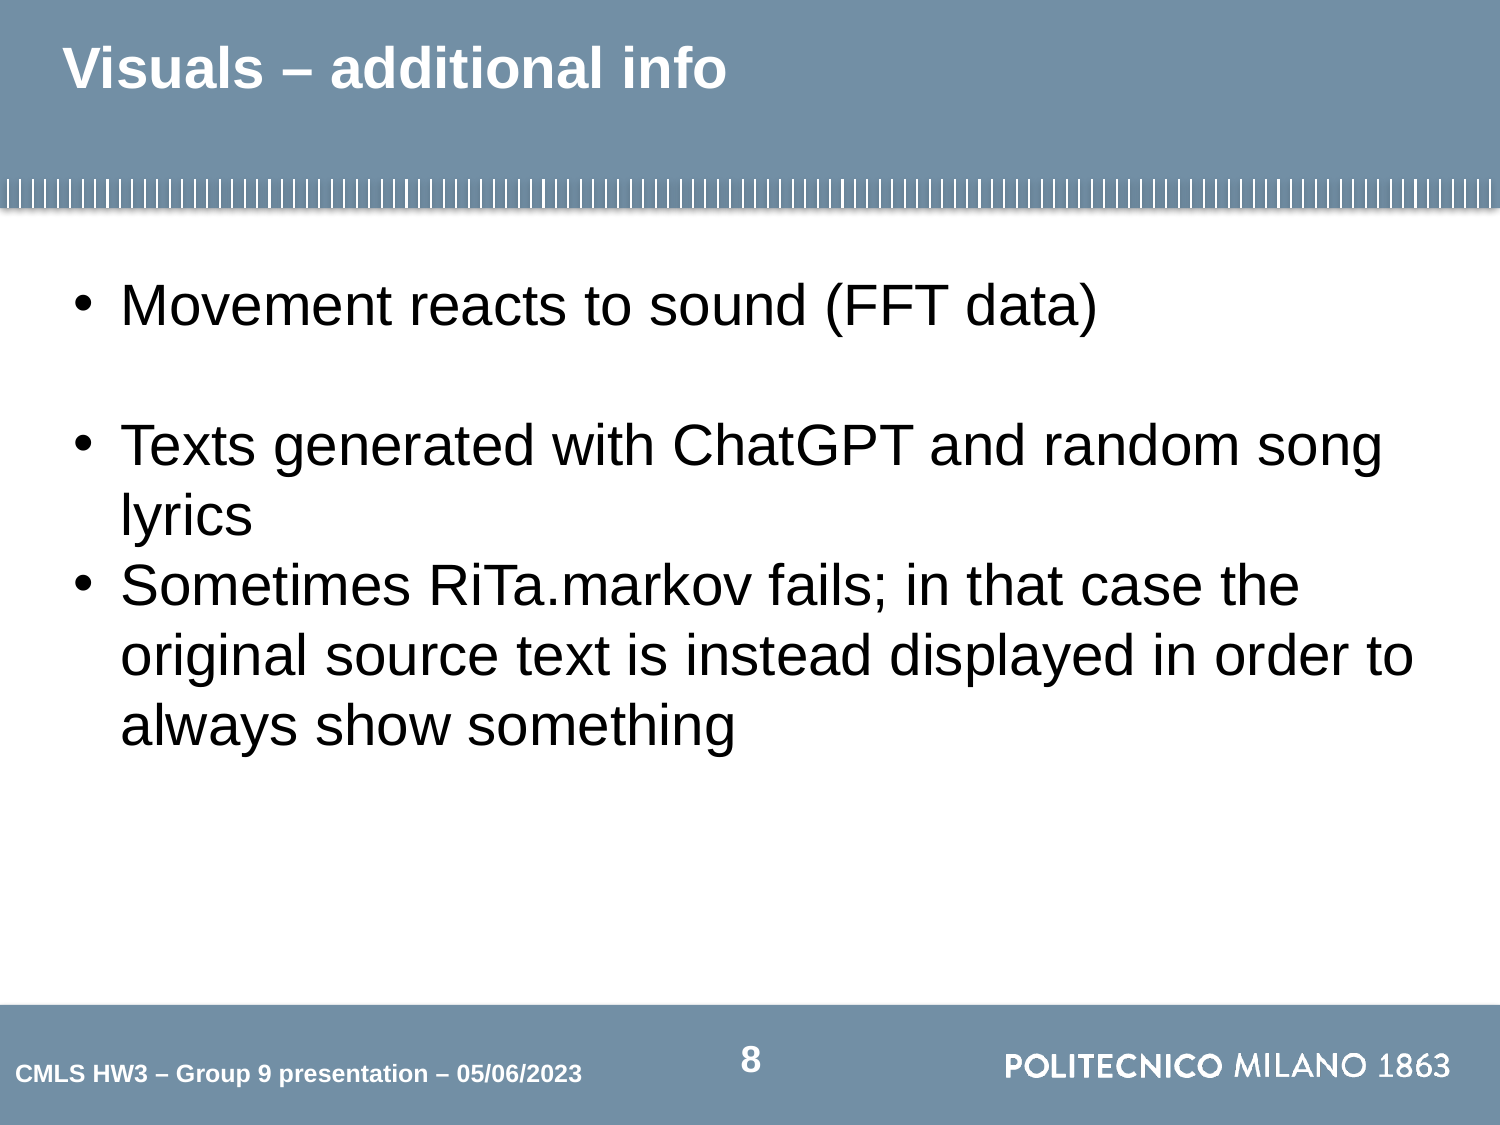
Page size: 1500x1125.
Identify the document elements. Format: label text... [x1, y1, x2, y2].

title Visuals – additional info [47, 22, 1455, 161]
text_box Movement reacts to sound (FFT data) Texts generated with ChatGPT and random song lyrics Sometimes RiTa.markov fails; in that case the original source text is instead displayed in order to always show something [58, 259, 1455, 765]
picture [999, 1041, 1456, 1089]
slide_number 8 [576, 1027, 927, 1088]
text_box CMLS HW3 – Group 9 presentation – 05/06/2023 [0, 1049, 610, 1125]
